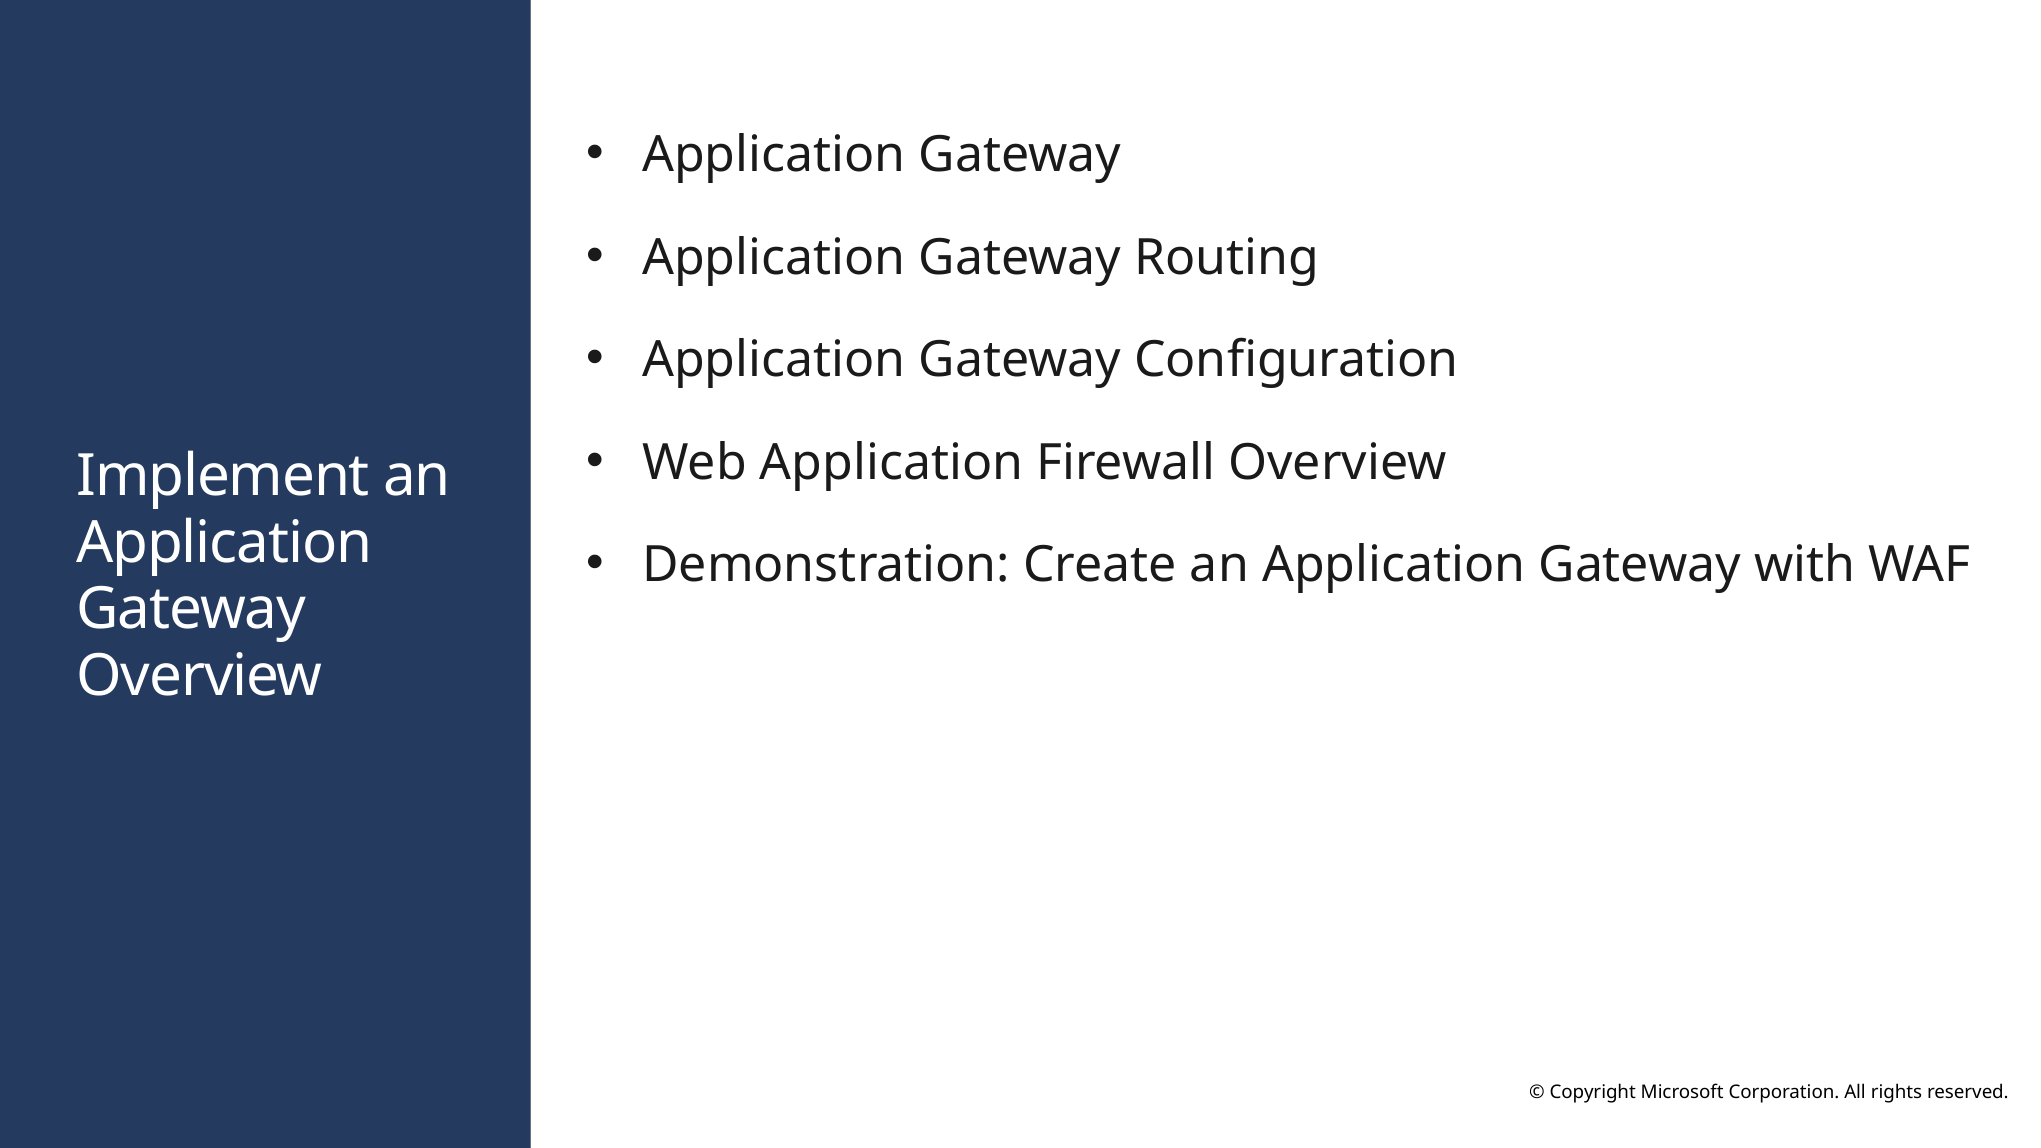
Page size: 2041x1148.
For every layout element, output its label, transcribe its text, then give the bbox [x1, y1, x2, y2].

text_box Application Gateway Application Gateway Routing Application Gateway Configuration Web Application Firewall Overview Demonstration: Create an Application Gateway with WAF [556, 67, 2002, 719]
title Implement an Application Gateway Overview [76, 439, 481, 709]
picture [0, 0, 2041, 1148]
